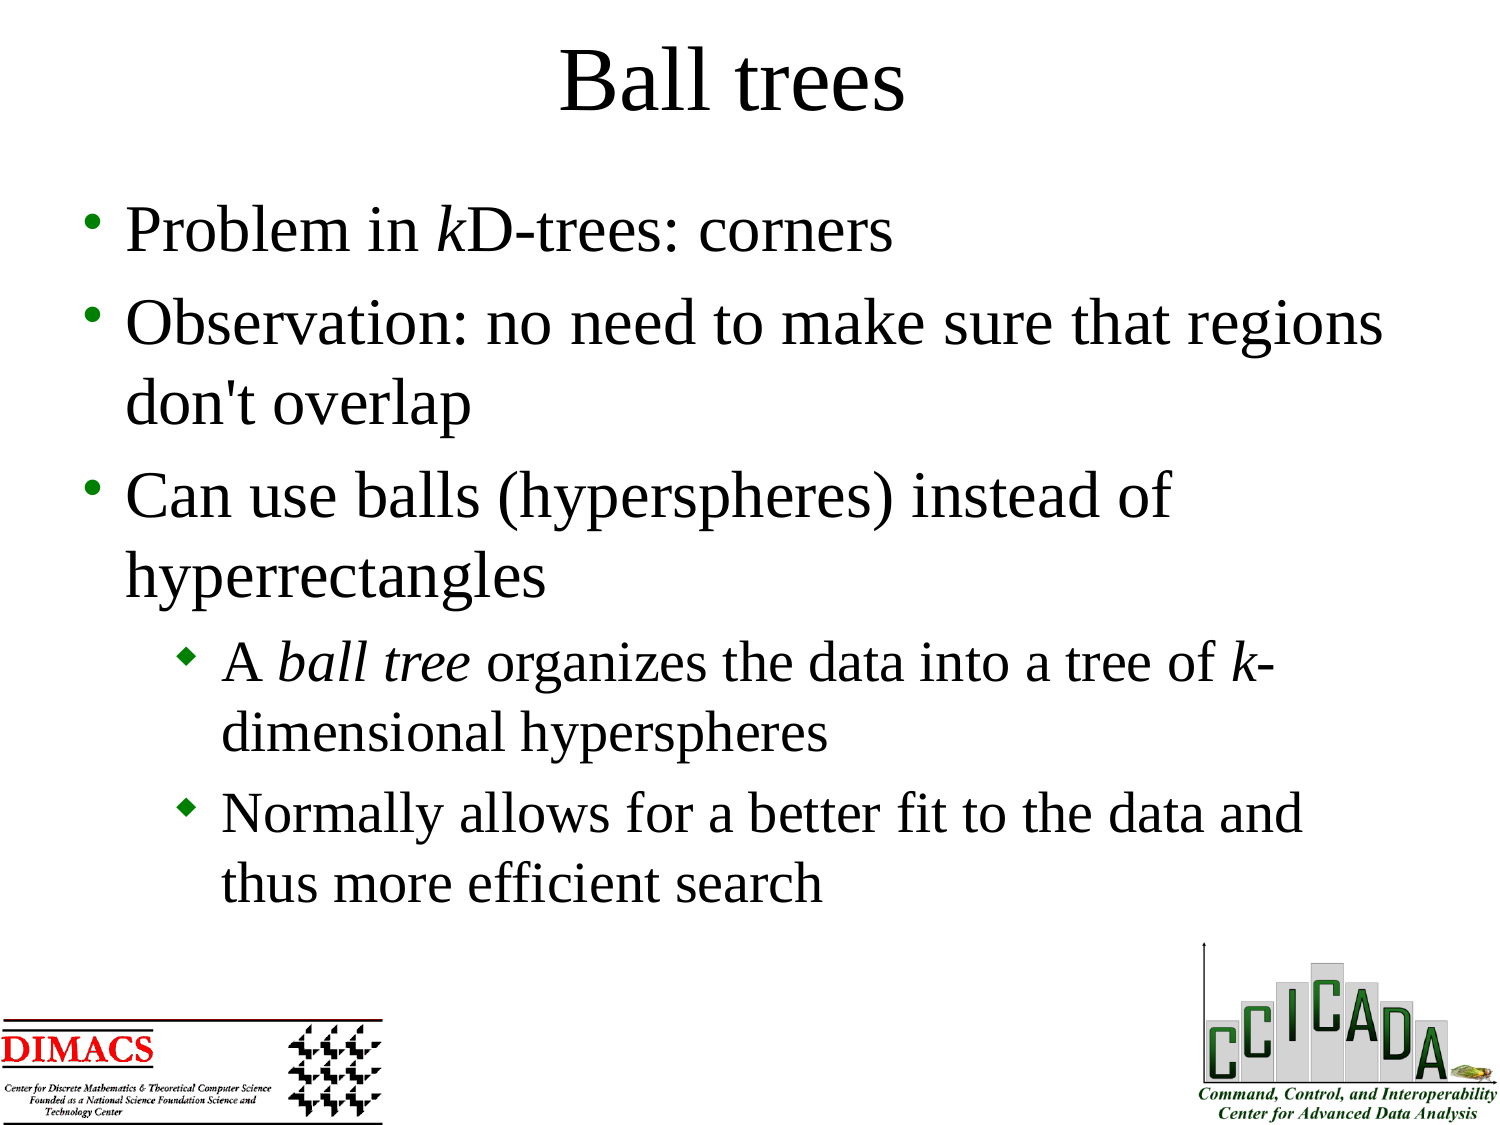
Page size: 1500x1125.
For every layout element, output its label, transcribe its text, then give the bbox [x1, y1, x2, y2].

title Ball trees [38, 0, 1429, 178]
list Problem in kD-trees: corners Observation: no need to make sure that regions don't overlap Can use balls (hyperspheres) instead of hyperrectangles A ball tree organizes the data into a tree of k-dimensional hyperspheres Normally allows for a better fit to the data and thus more efficient search [67, 177, 1418, 1093]
picture [0, 1019, 388, 1125]
picture [1196, 939, 1500, 1125]
